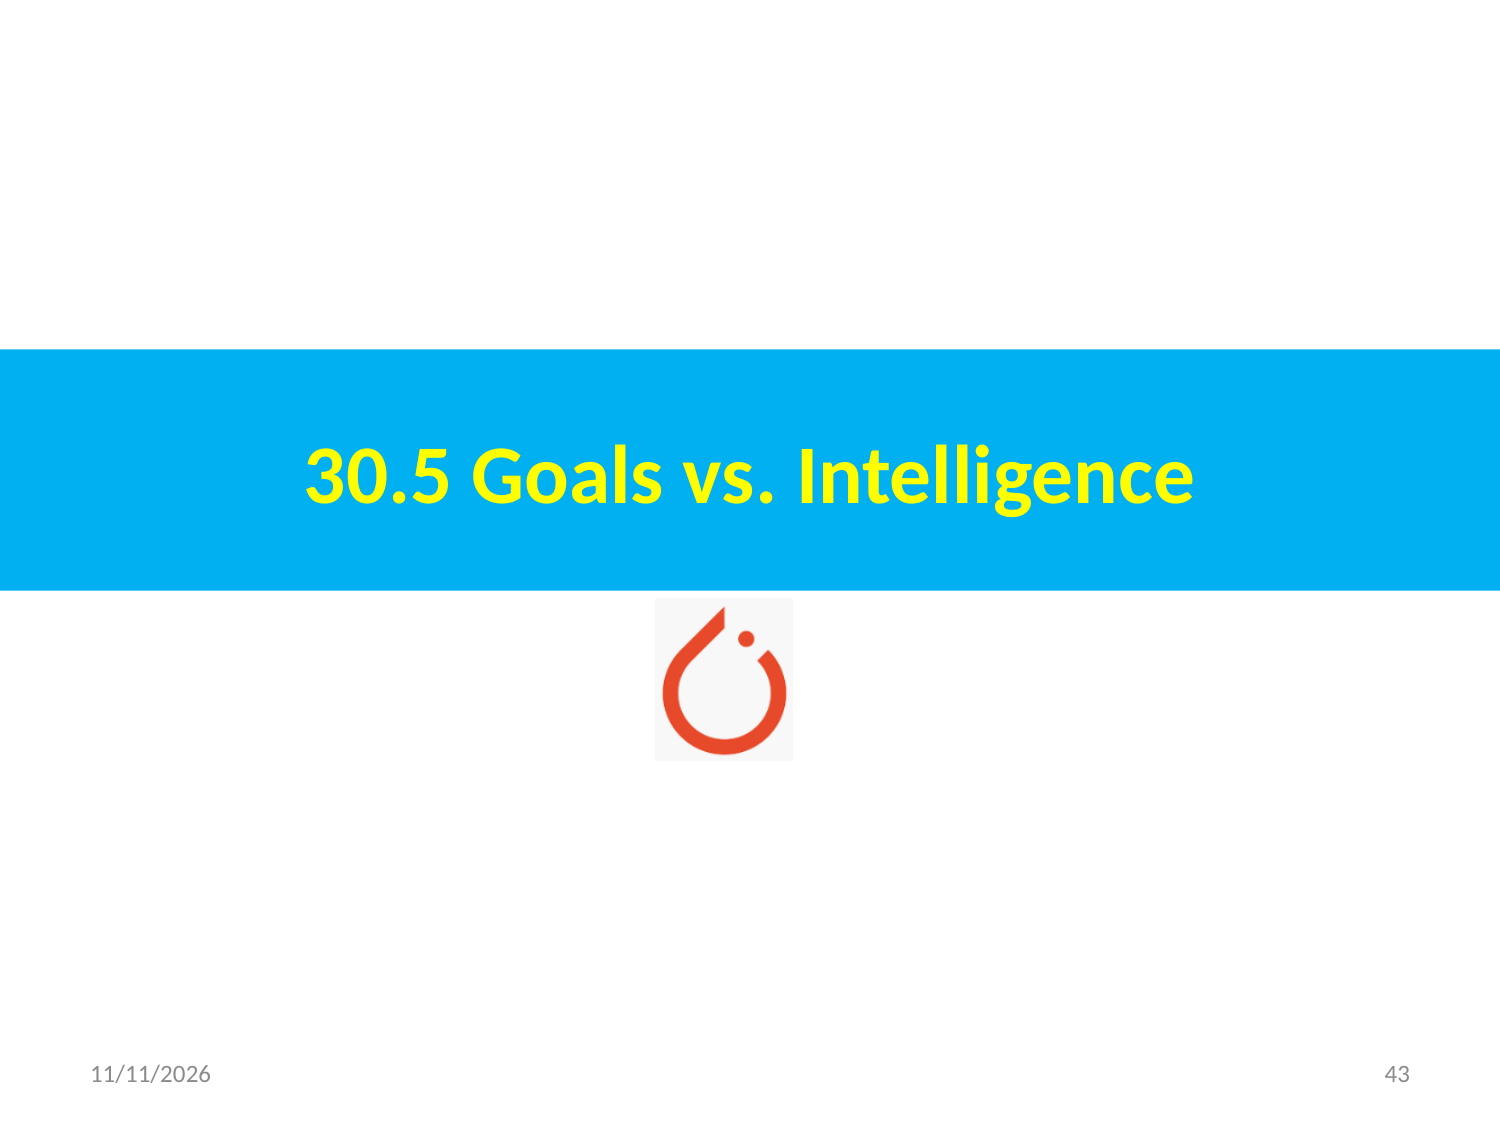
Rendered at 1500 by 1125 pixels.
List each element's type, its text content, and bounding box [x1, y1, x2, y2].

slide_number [75, 1042, 425, 1103]
title 30.5 Goals vs. Intelligence [0, 349, 1500, 591]
slide_number 43 [1074, 1042, 1425, 1103]
picture [655, 597, 793, 761]
